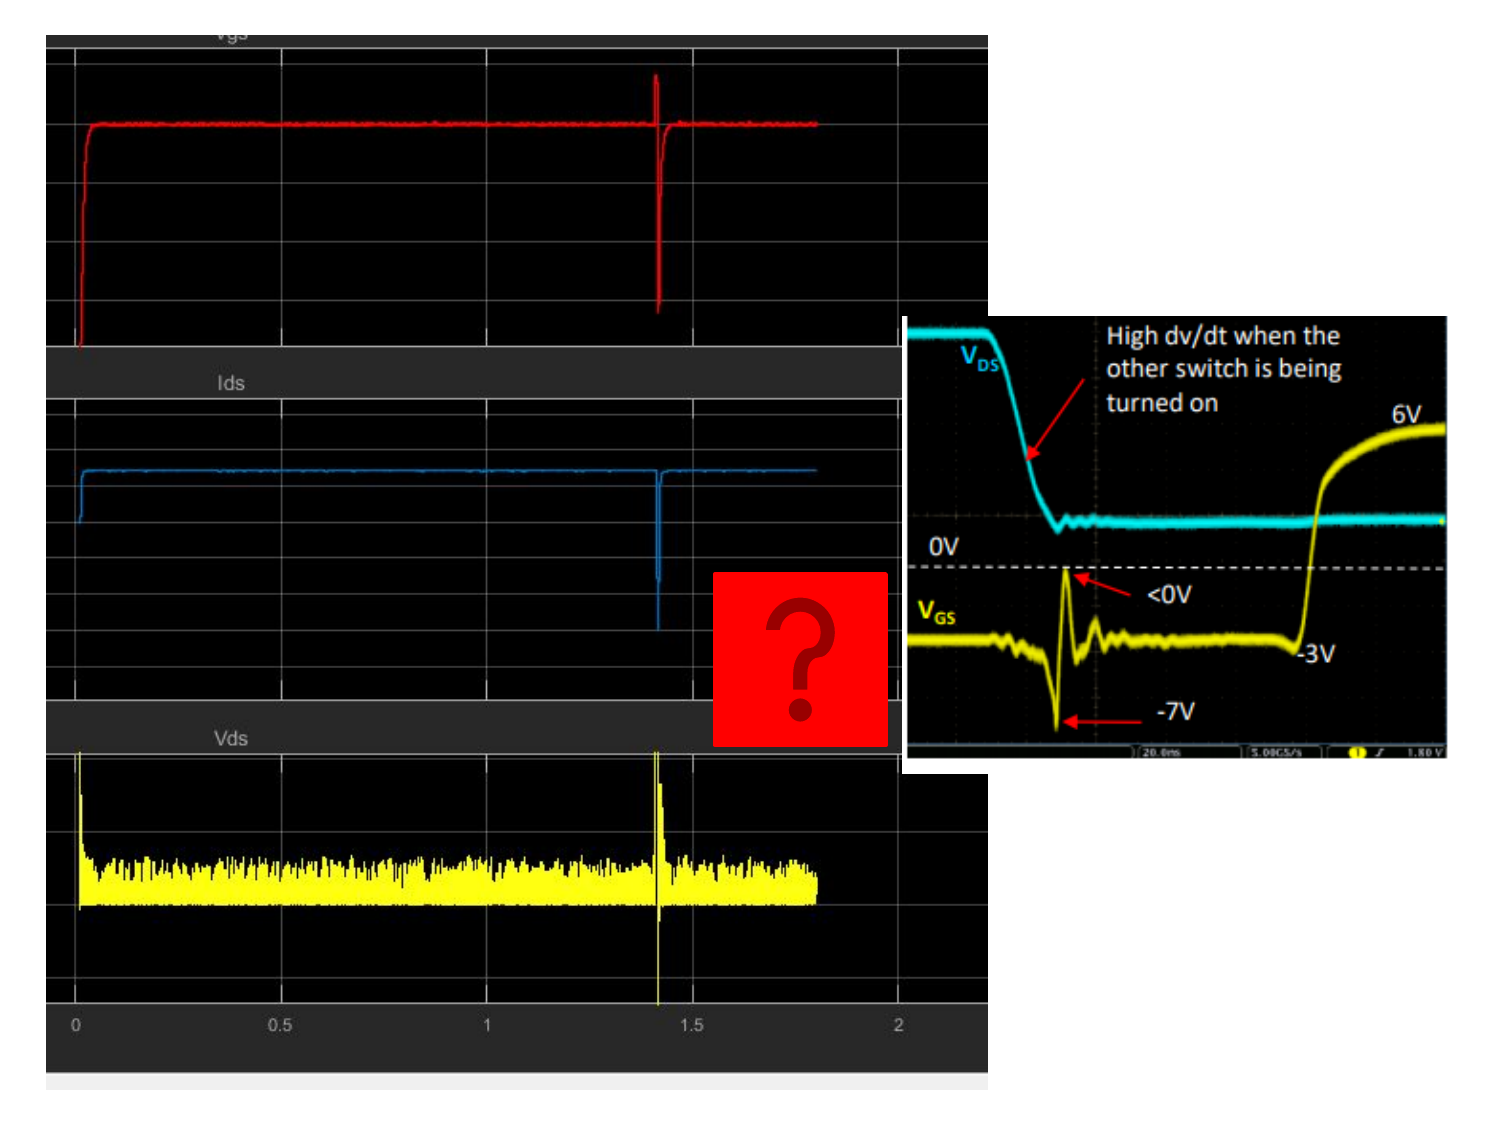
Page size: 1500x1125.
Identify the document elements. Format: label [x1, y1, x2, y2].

list [902, 316, 1460, 774]
picture [46, 34, 988, 1091]
